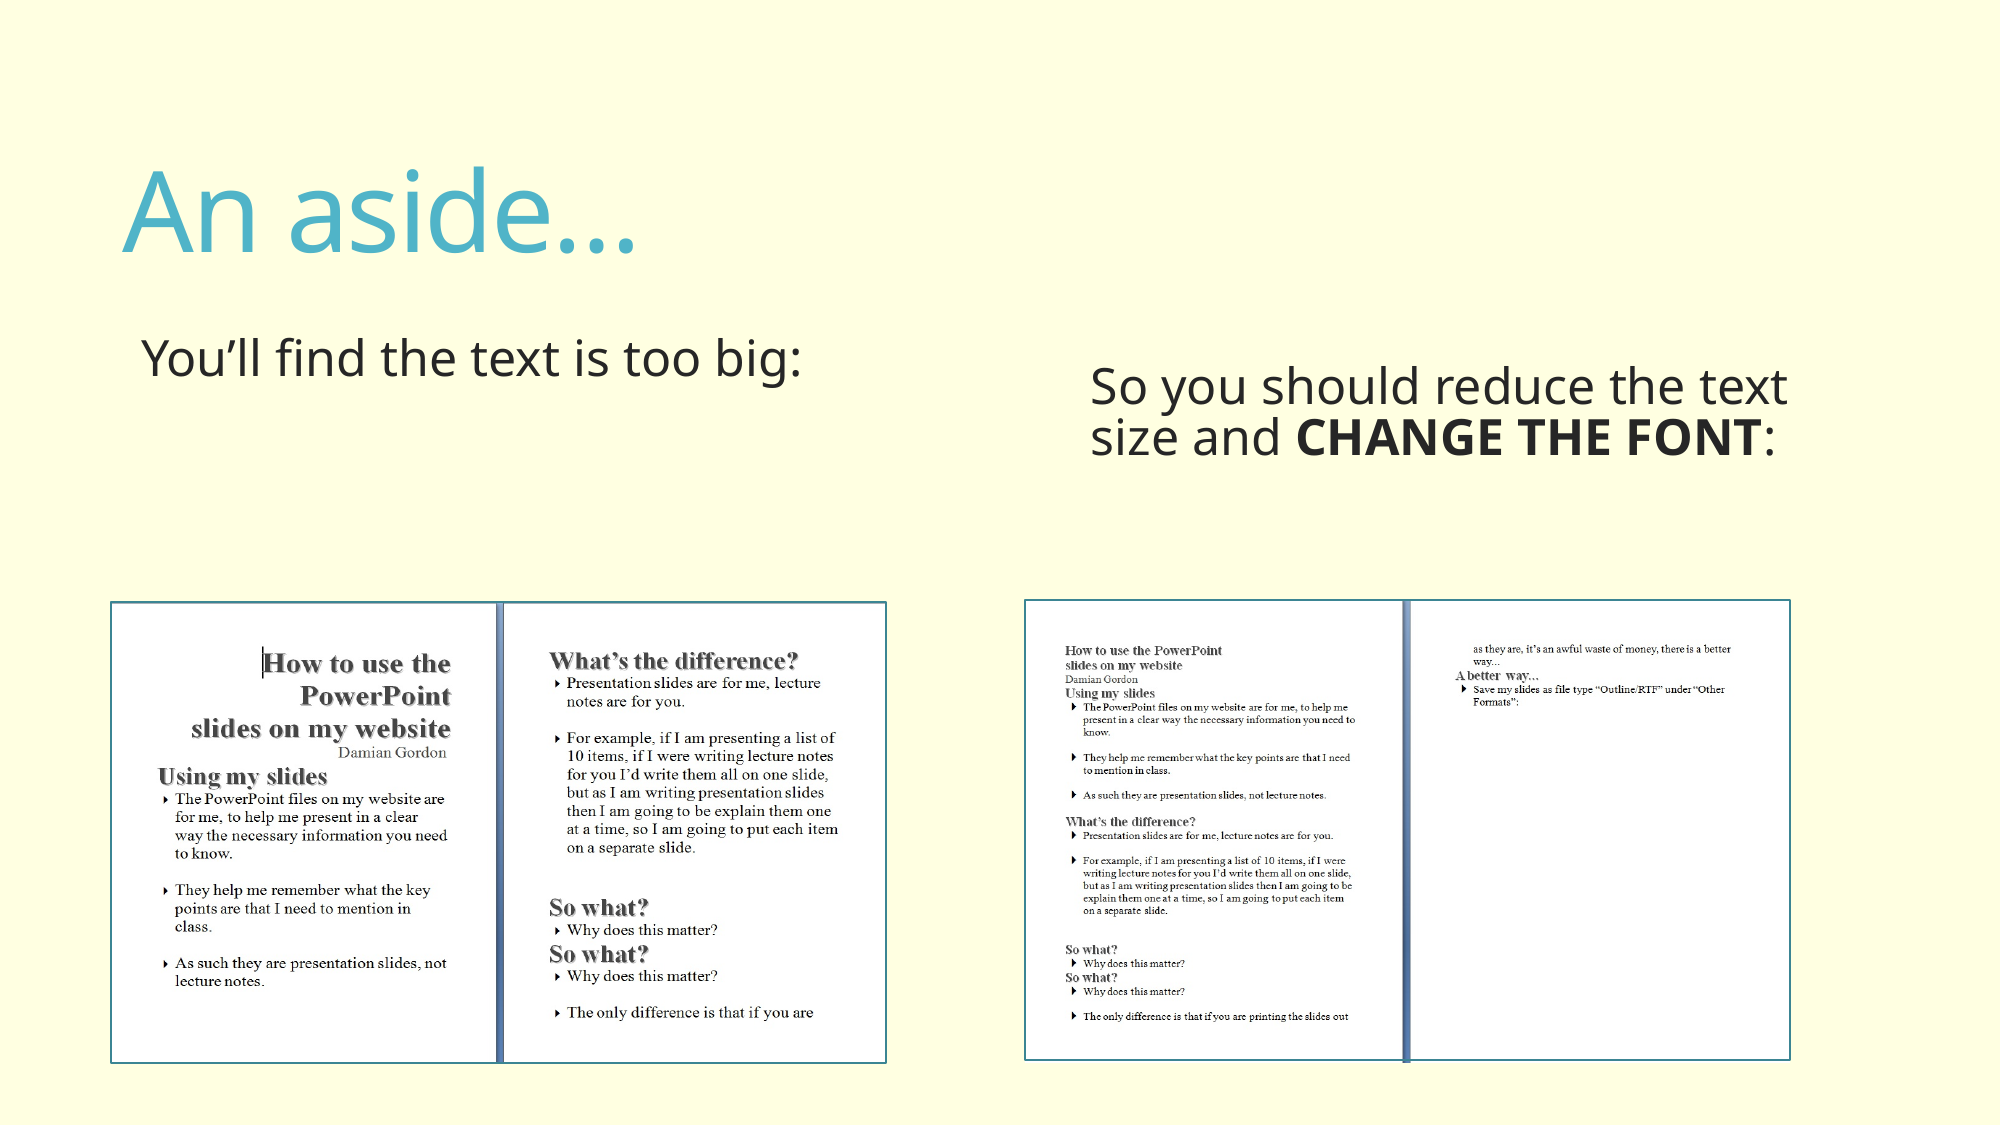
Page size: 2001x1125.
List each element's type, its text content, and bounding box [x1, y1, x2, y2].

title An aside… [107, 81, 1875, 354]
picture [110, 601, 886, 1064]
text_box So you should reduce the text size and CHANGE THE FONT: [1060, 356, 1824, 974]
list You’ll find the text is too big: [111, 354, 1113, 946]
picture [1024, 601, 1791, 1064]
